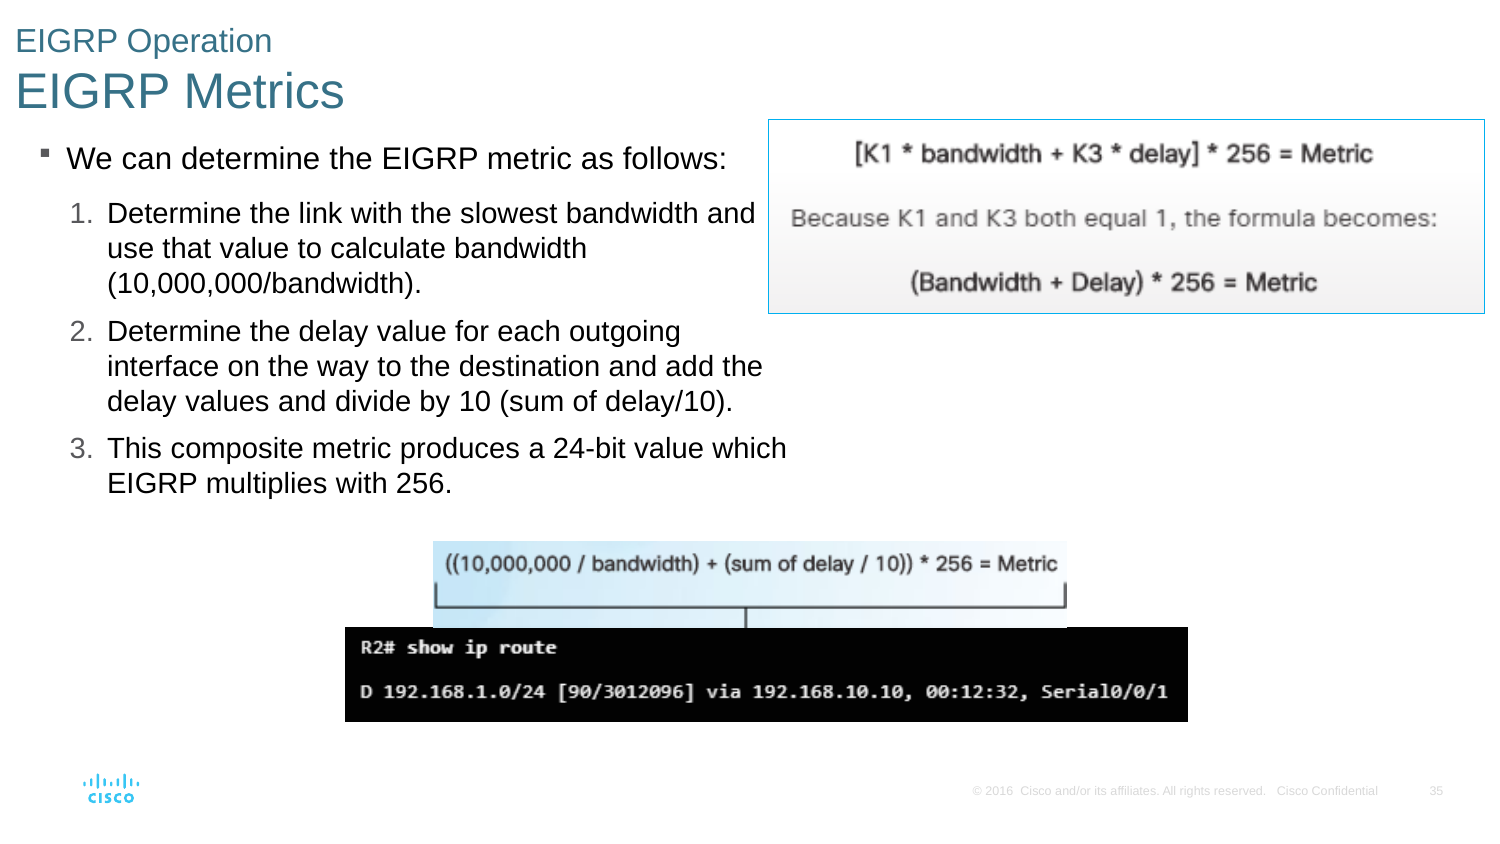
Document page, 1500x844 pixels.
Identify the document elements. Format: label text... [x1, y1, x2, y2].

list We can determine the EIGRP metric as follows: Determine the link with the slowest bandwidth and use that value to calculate bandwidth (10,000,000/bandwidth). Determine the delay value for each outgoing interface on the way to the destination and add the delay values and divide by 10 (sum of delay/10). This composite metric produces a 24-bit value which EIGRP multiplies with 256. [23, 131, 824, 813]
title EIGRP Operation EIGRP Metrics [0, 6, 1500, 131]
picture [345, 541, 1188, 722]
picture [770, 121, 1483, 312]
